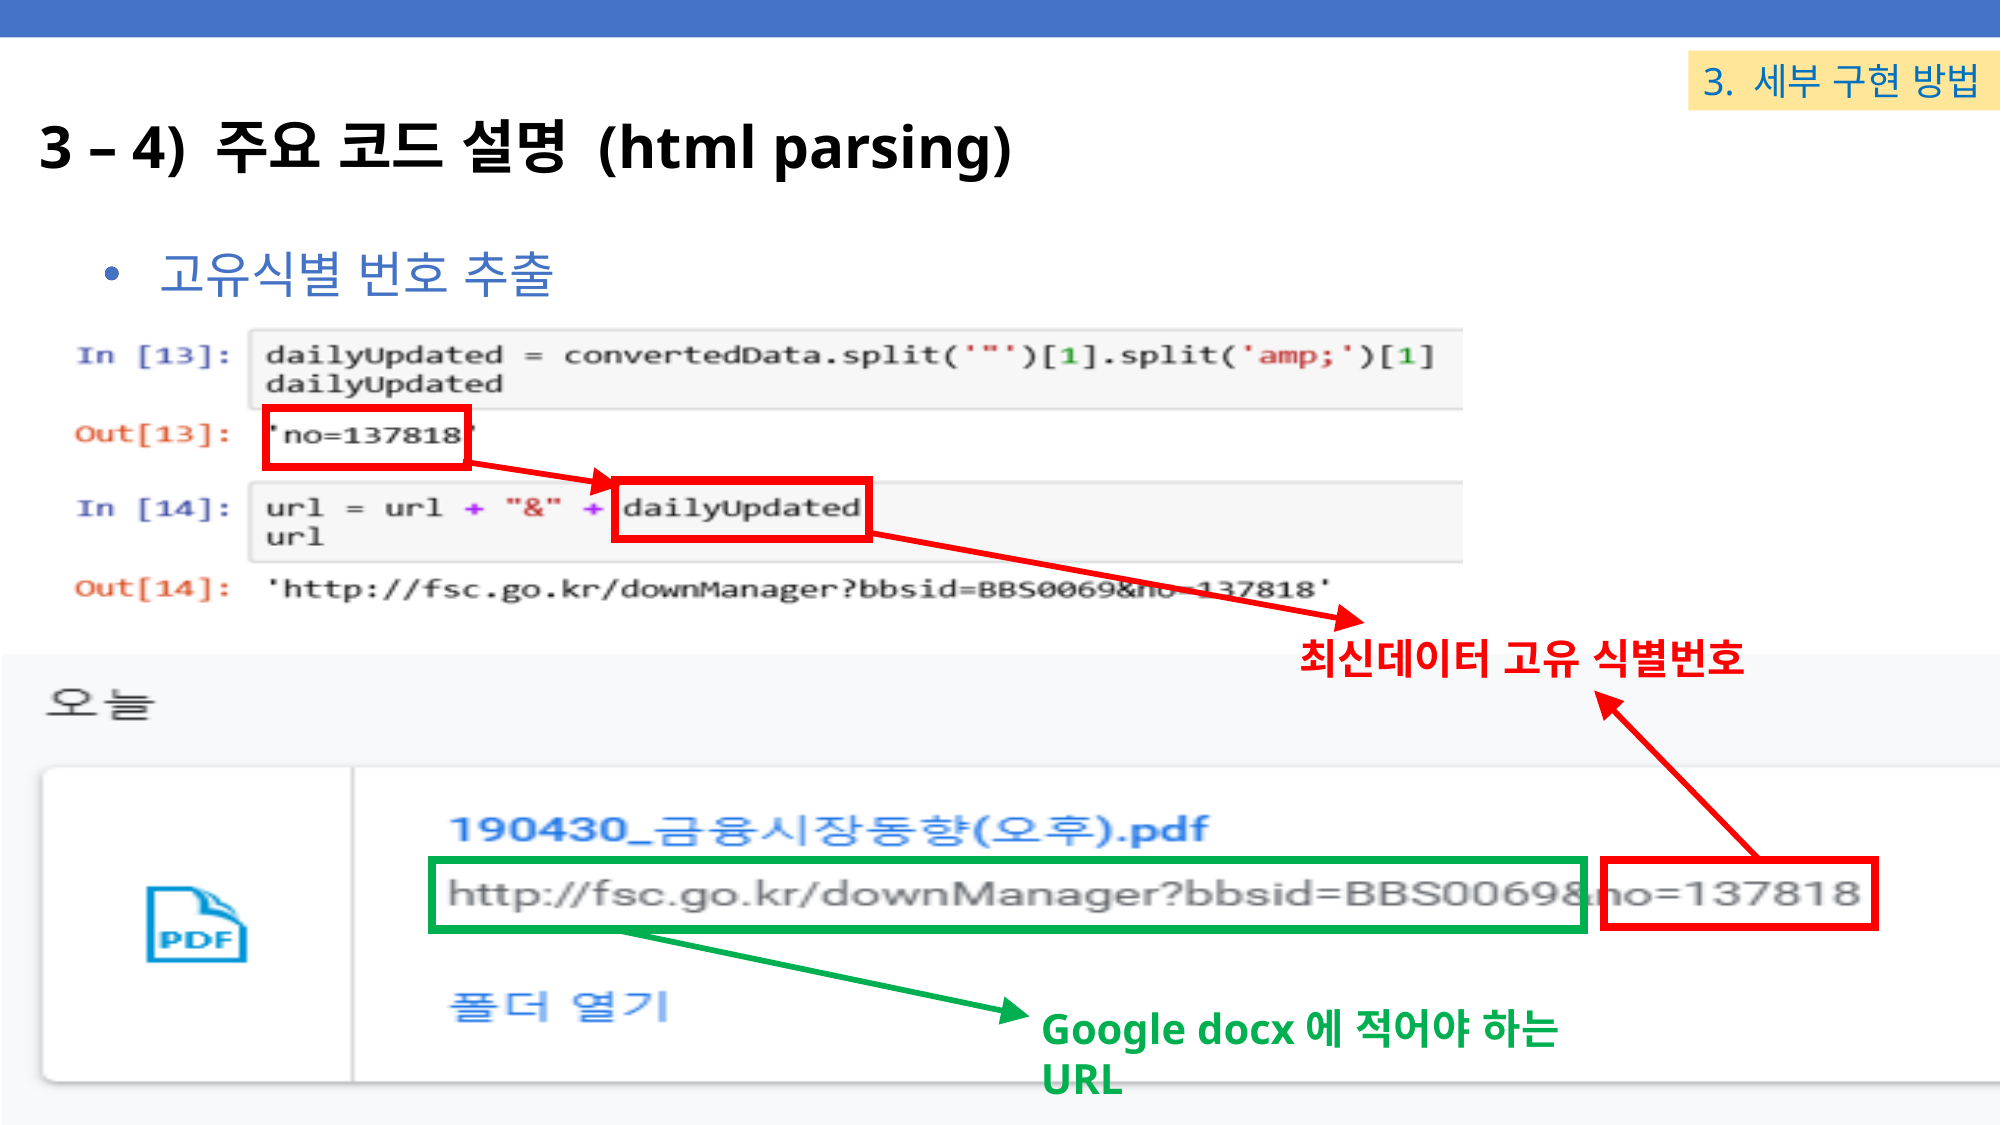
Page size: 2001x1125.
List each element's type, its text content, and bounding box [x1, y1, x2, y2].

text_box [868, 532, 1365, 623]
text_box 3. 세부 구현 방법 [1688, 50, 2000, 111]
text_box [1594, 691, 1760, 861]
title 3 – 4) 주요 코드 설명 (html parsing) [24, 82, 1965, 217]
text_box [620, 930, 1030, 1017]
text_box 고유식별 번호 추출 [88, 235, 1280, 322]
picture [51, 322, 1464, 650]
picture [2, 654, 2000, 1125]
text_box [462, 461, 621, 486]
text_box 최신데이터 고유 식별번호 [1284, 625, 1904, 654]
